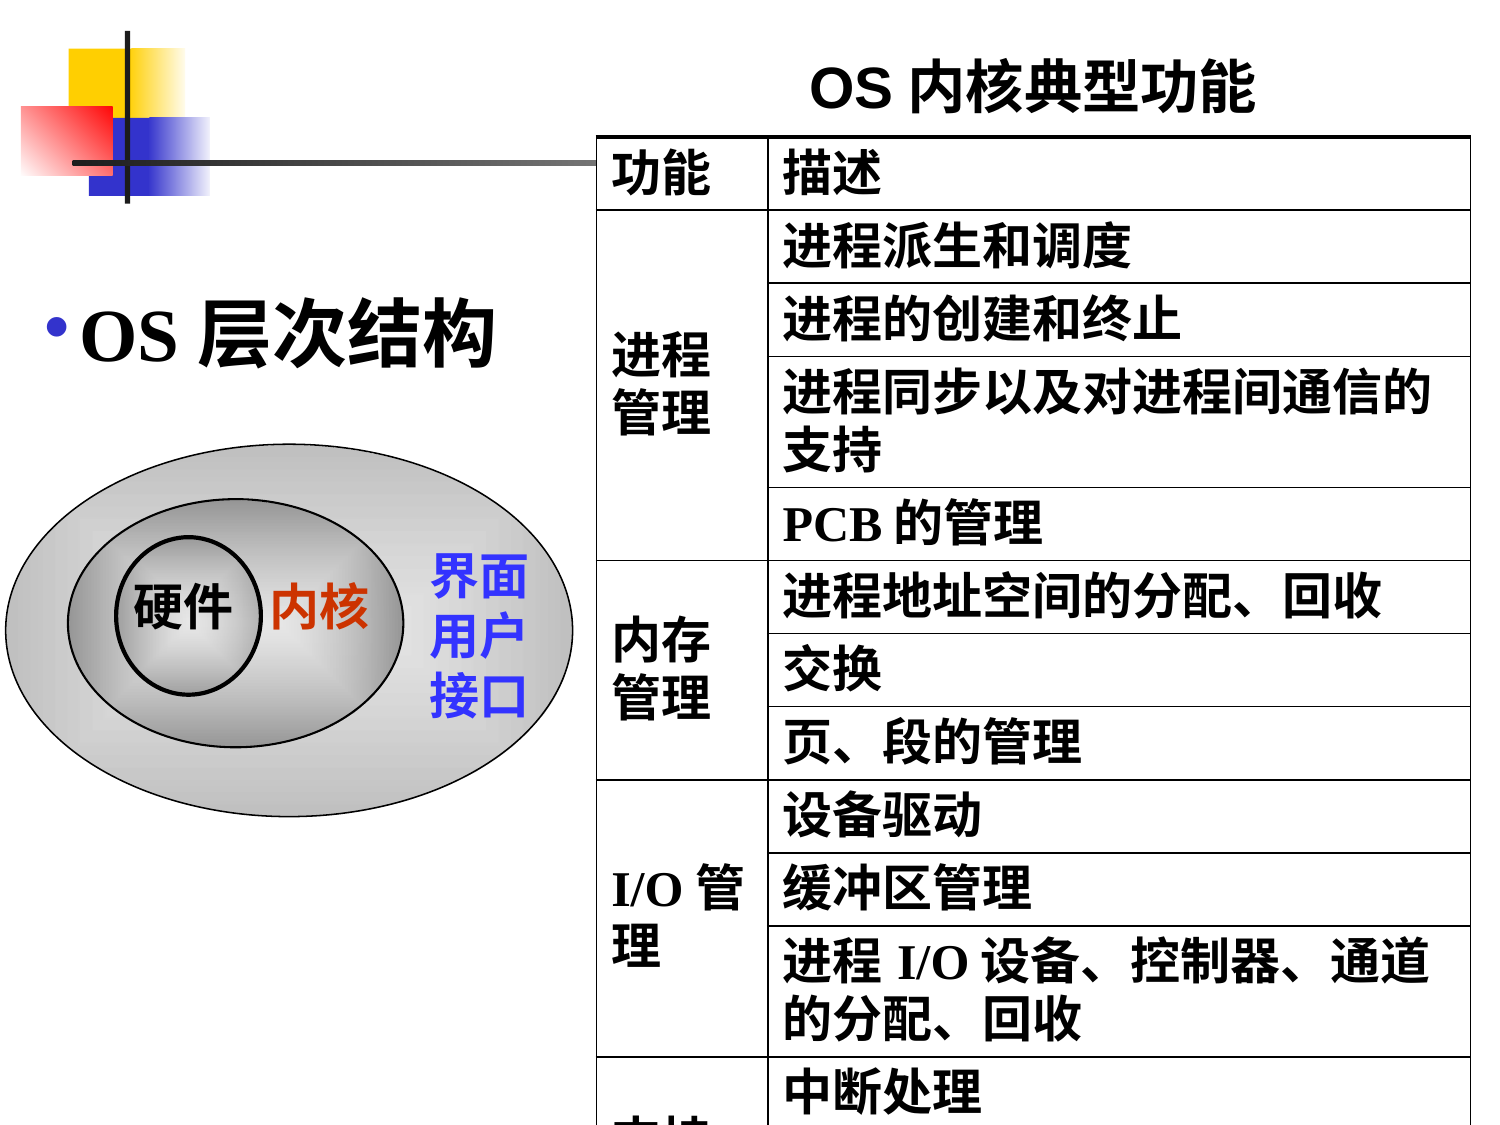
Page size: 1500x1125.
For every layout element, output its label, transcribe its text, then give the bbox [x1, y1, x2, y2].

text_box OS内核典型功能 [749, 42, 1318, 128]
text_box OS层次结构 [29, 278, 596, 360]
table_cell 进程I/O设备、控制器、通道的分配、回收 [769, 927, 1470, 1056]
table_cell 内存管理 [597, 561, 767, 779]
table_cell 进程管理 [597, 211, 767, 560]
table_cell 进程的创建和终止 [769, 284, 1470, 356]
table_cell 进程地址空间的分配、回收 [769, 561, 1470, 633]
text_box 内核 [254, 568, 401, 662]
text_box [5, 444, 535, 817]
table_cell 进程派生和调度 [769, 211, 1470, 282]
table_cell 中断处理 [769, 1058, 1470, 1125]
text_box [129, 662, 248, 695]
table_cell 设备驱动 [769, 781, 1470, 852]
text_box [131, 537, 246, 568]
table_header 描述 [769, 139, 1470, 209]
table_cell 支持功能 [597, 1058, 767, 1125]
table_cell PCB的管理 [769, 488, 1470, 560]
table_cell 缓冲区管理 [769, 854, 1470, 925]
text_box [67, 499, 395, 748]
table_cell 交换 [769, 634, 1470, 706]
table_cell 进程同步以及对进程间通信的支持 [769, 357, 1470, 487]
table_header 功能 [597, 139, 767, 209]
table_cell I/O管理 [597, 781, 767, 1056]
table_cell 页、段的管理 [769, 707, 1470, 779]
text_box 硬件 [118, 568, 251, 662]
text_box 界面 用户 接口 [414, 537, 596, 728]
